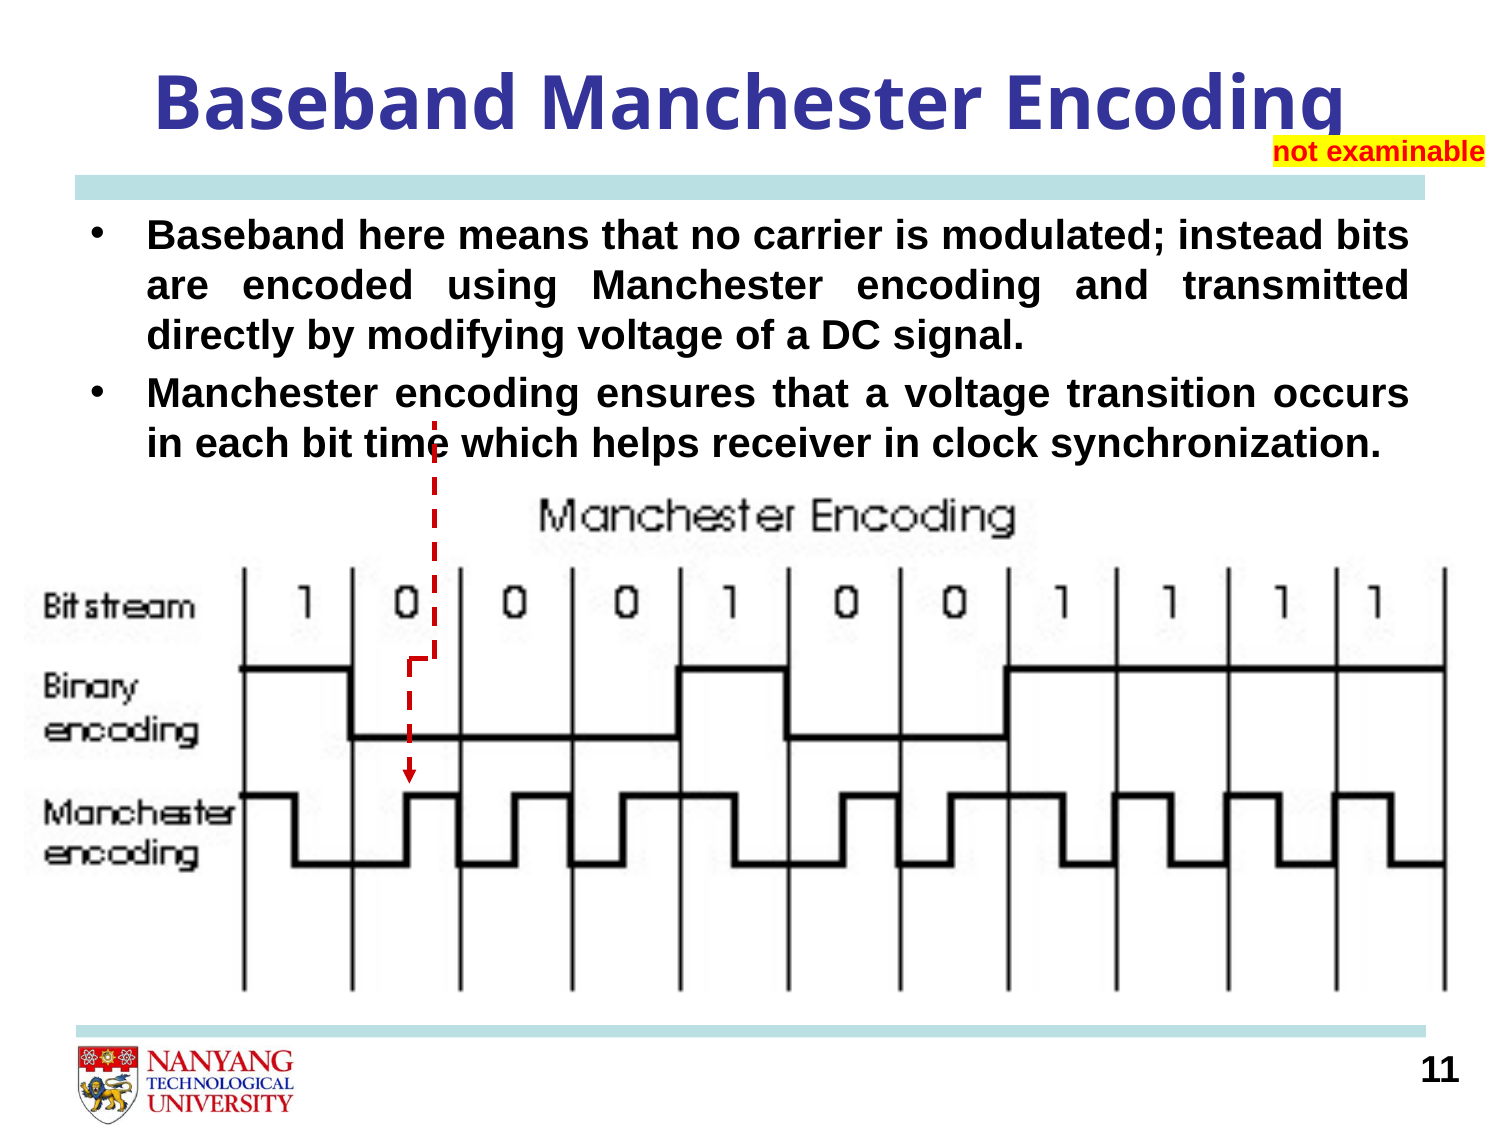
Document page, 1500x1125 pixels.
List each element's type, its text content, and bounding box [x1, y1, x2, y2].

picture [75, 1045, 296, 1125]
text_box not examinable [1257, 124, 1500, 175]
picture [24, 470, 1463, 1026]
slide_number 11 [1374, 1037, 1475, 1100]
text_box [409, 420, 435, 784]
title Baseband Manchester Encoding [75, 24, 1425, 175]
list Baseband here means that no carrier is modulated; instead bits are encoded using Manchester encoding and transmitted directly by modifying voltage of a DC signal. Manchester encoding ensures that a voltage transition occurs in each bit time which helps receiver in clock synchronization. [75, 200, 1425, 469]
